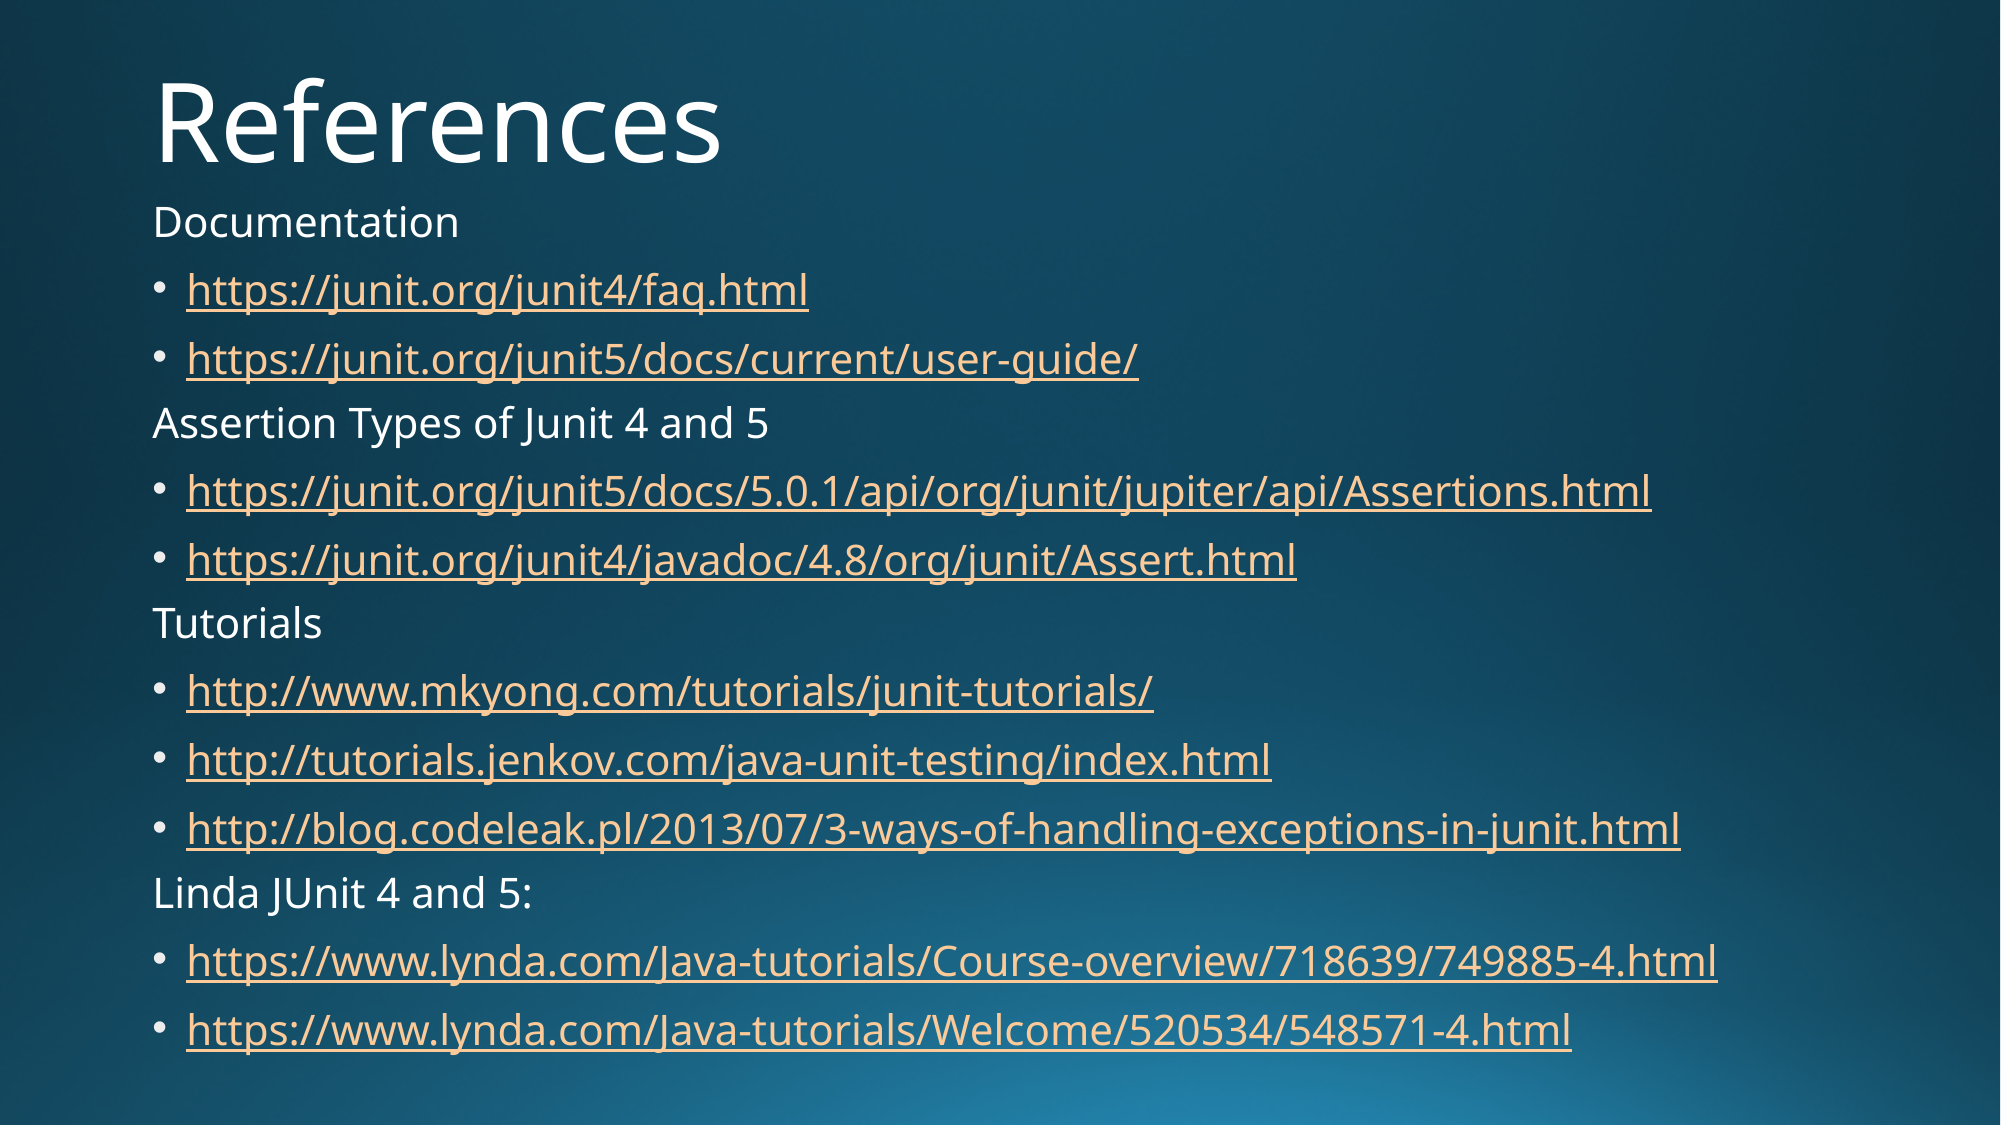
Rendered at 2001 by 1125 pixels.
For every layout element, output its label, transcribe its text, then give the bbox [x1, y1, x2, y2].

picture [0, 0, 2001, 1125]
title References [137, 59, 1863, 193]
list Documentation https://junit.org/junit4/faq.html https://junit.org/junit5/docs/current/user-guide/ Assertion Types of Junit 4 and 5 https://junit.org/junit5/docs/5.0.1/api/org/junit/jupiter/api/Assertions.html https://junit.org/junit4/javadoc/4.8/org/junit/Assert.html Tutorials http://www.mkyong.com/tutorials/junit-tutorials/ http://tutorials.jenkov.com/java-unit-testing/index.html http://blog.codeleak.pl/2013/07/3-ways-of-handling-exceptions-in-junit.html Linda JUnit 4 and 5: https://www.lynda.com/Java-tutorials/Course-overview/718639/749885-4.html https://www.lynda.com/Java-tutorials/Welcome/520534/548571-4.html [137, 193, 1863, 1066]
